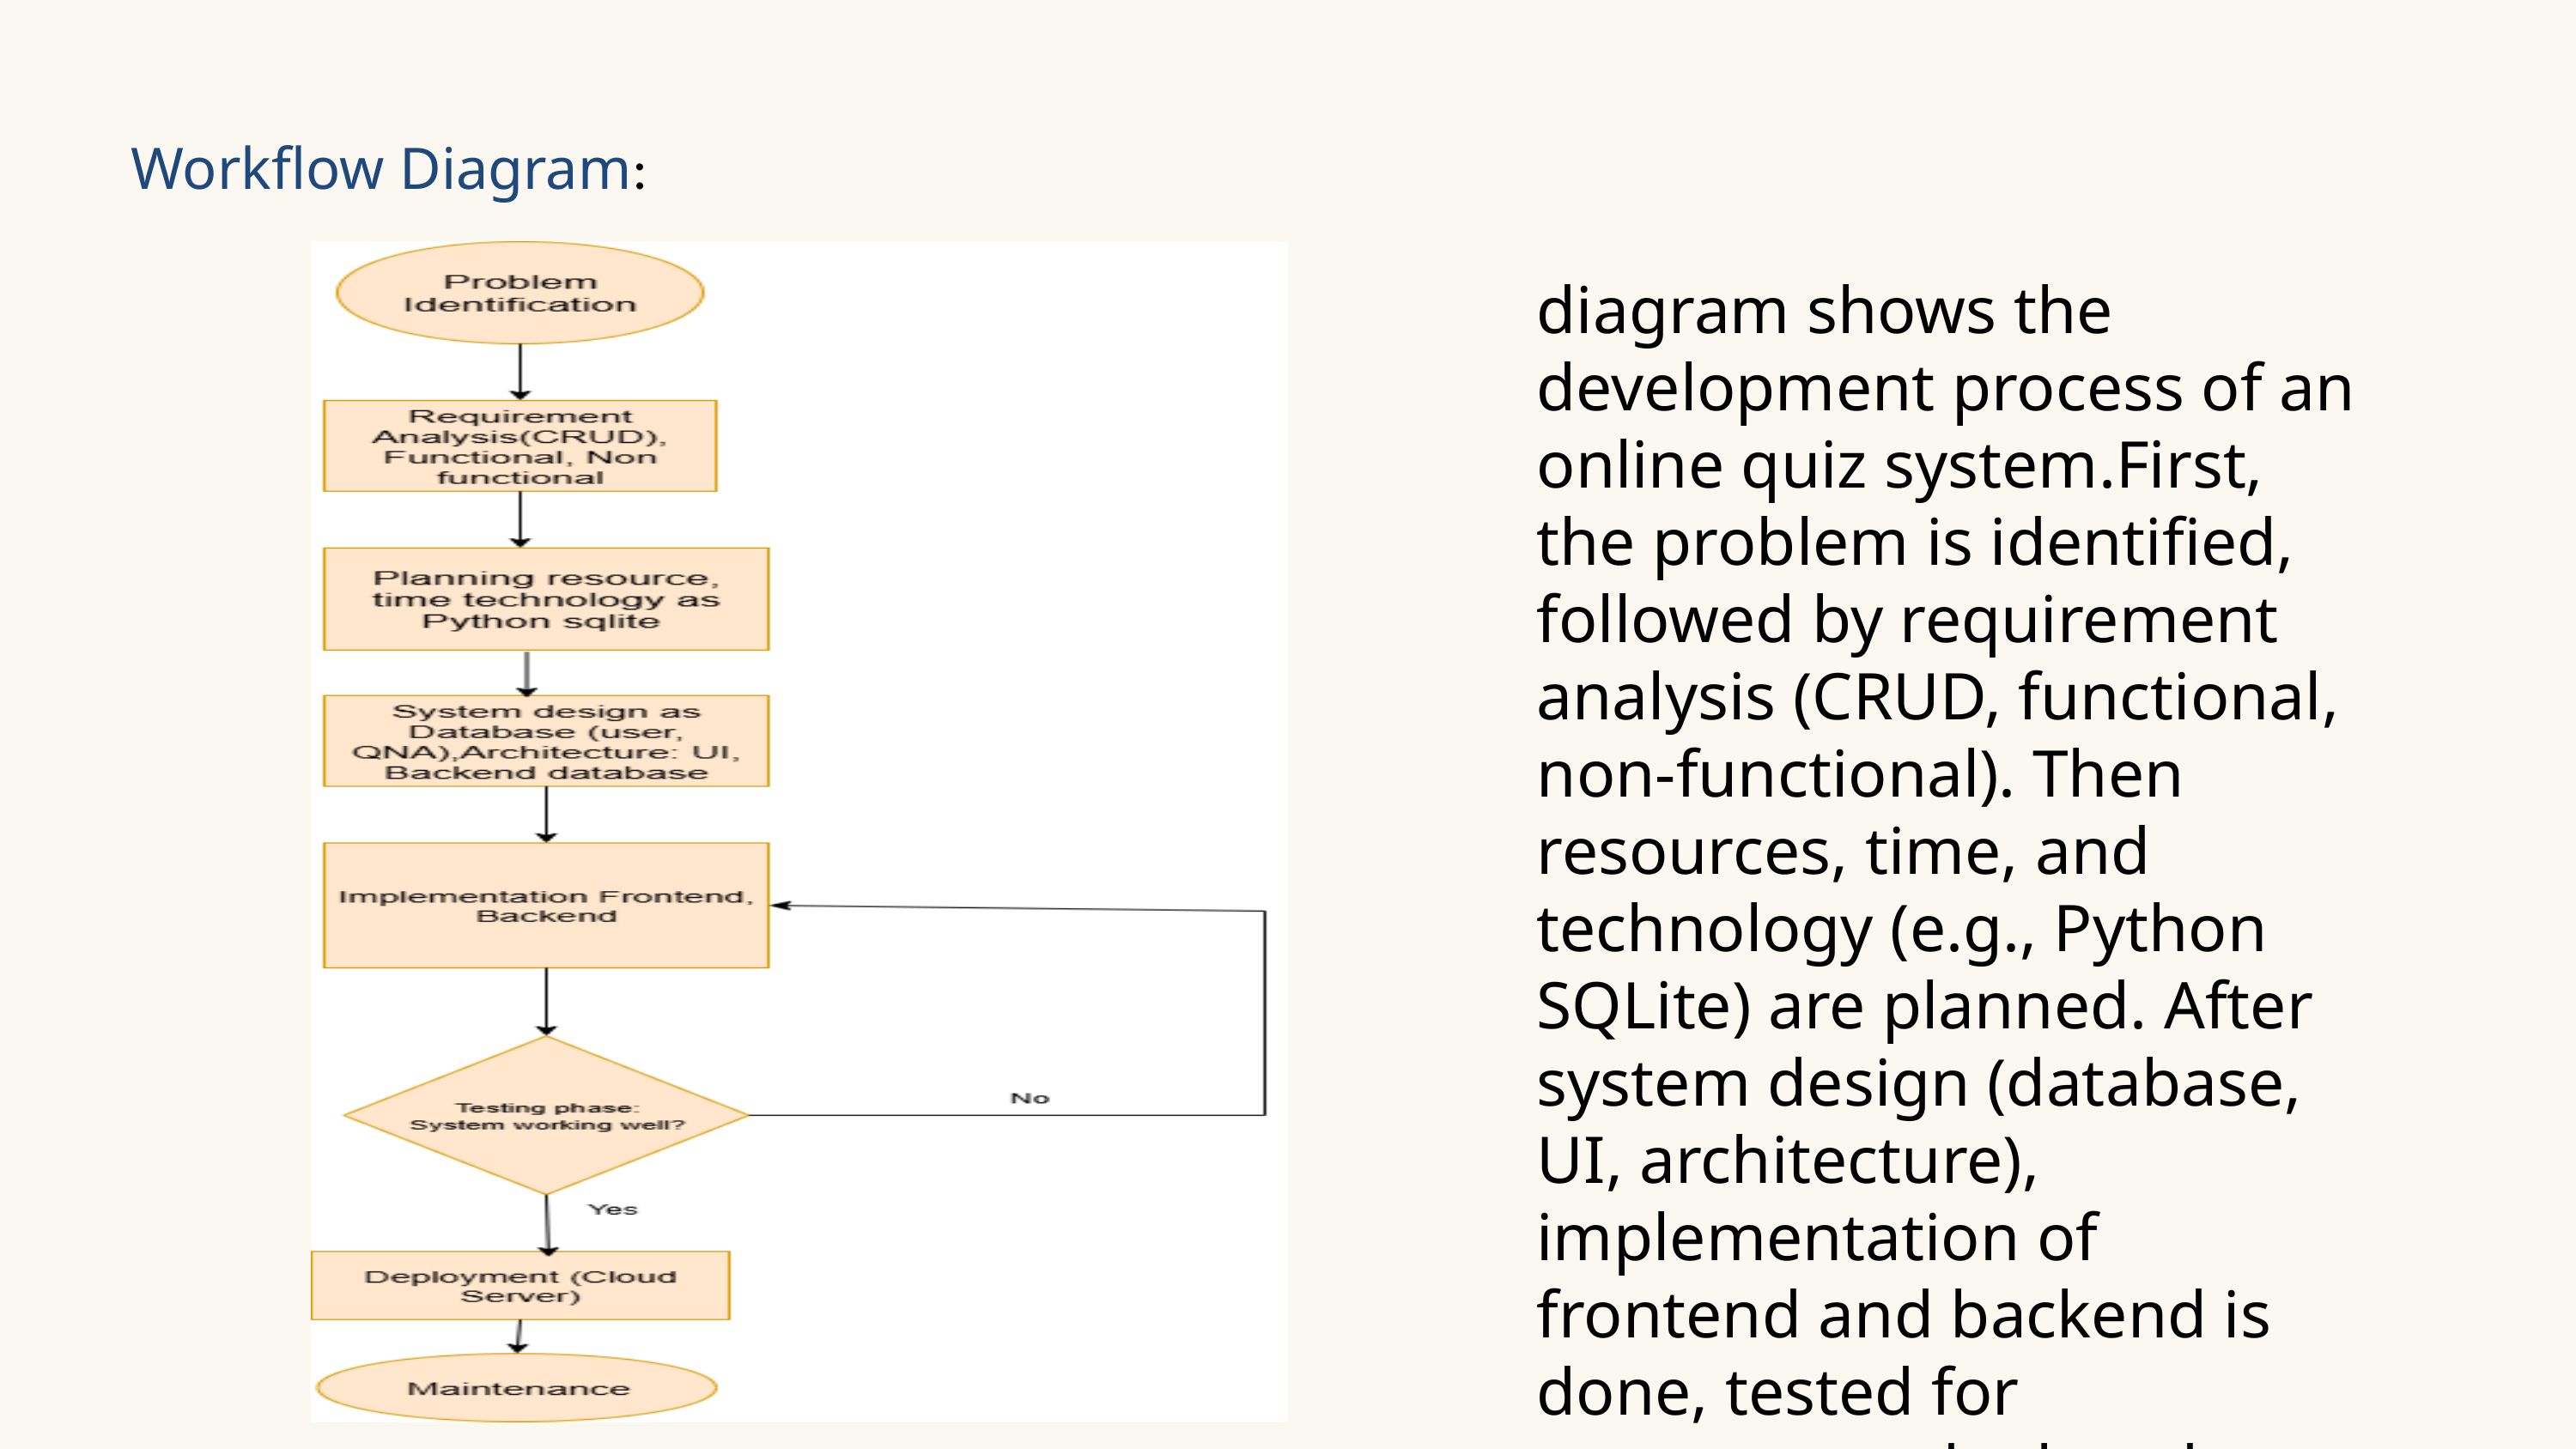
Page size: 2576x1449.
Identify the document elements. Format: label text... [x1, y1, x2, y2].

text_box Workflow Diagram: [118, 125, 805, 208]
text_box diagram shows the development process of an online quiz system.First, the problem is identified, followed by requirement analysis (CRUD, functional, non-functional). Then resources, time, and technology (e.g., Python SQLite) are planned. After system design (database, UI, architecture), implementation of frontend and backend is done, tested for correctness, deployed on a cloud server, and finally maintained. [1523, 263, 2372, 1449]
picture [311, 241, 1289, 1422]
